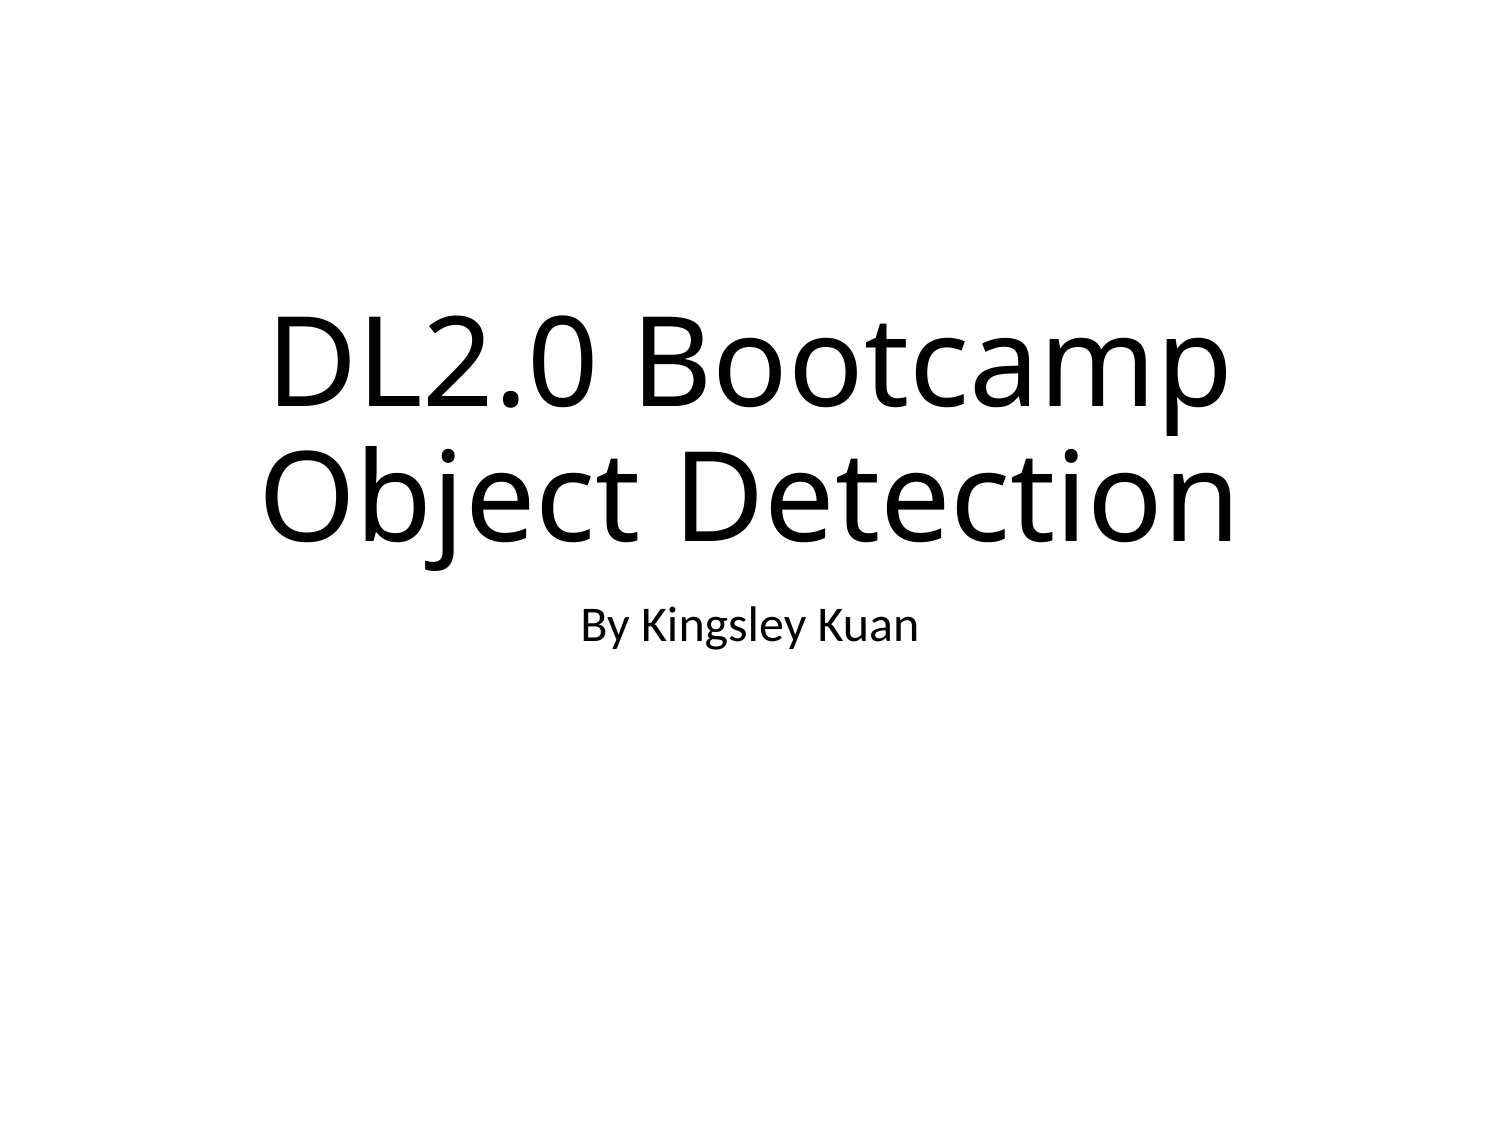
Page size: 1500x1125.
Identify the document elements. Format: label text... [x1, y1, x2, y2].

title DL2.0 Bootcamp Object Detection [187, 184, 1313, 576]
subtitle By Kingsley Kuan [187, 590, 1313, 863]
